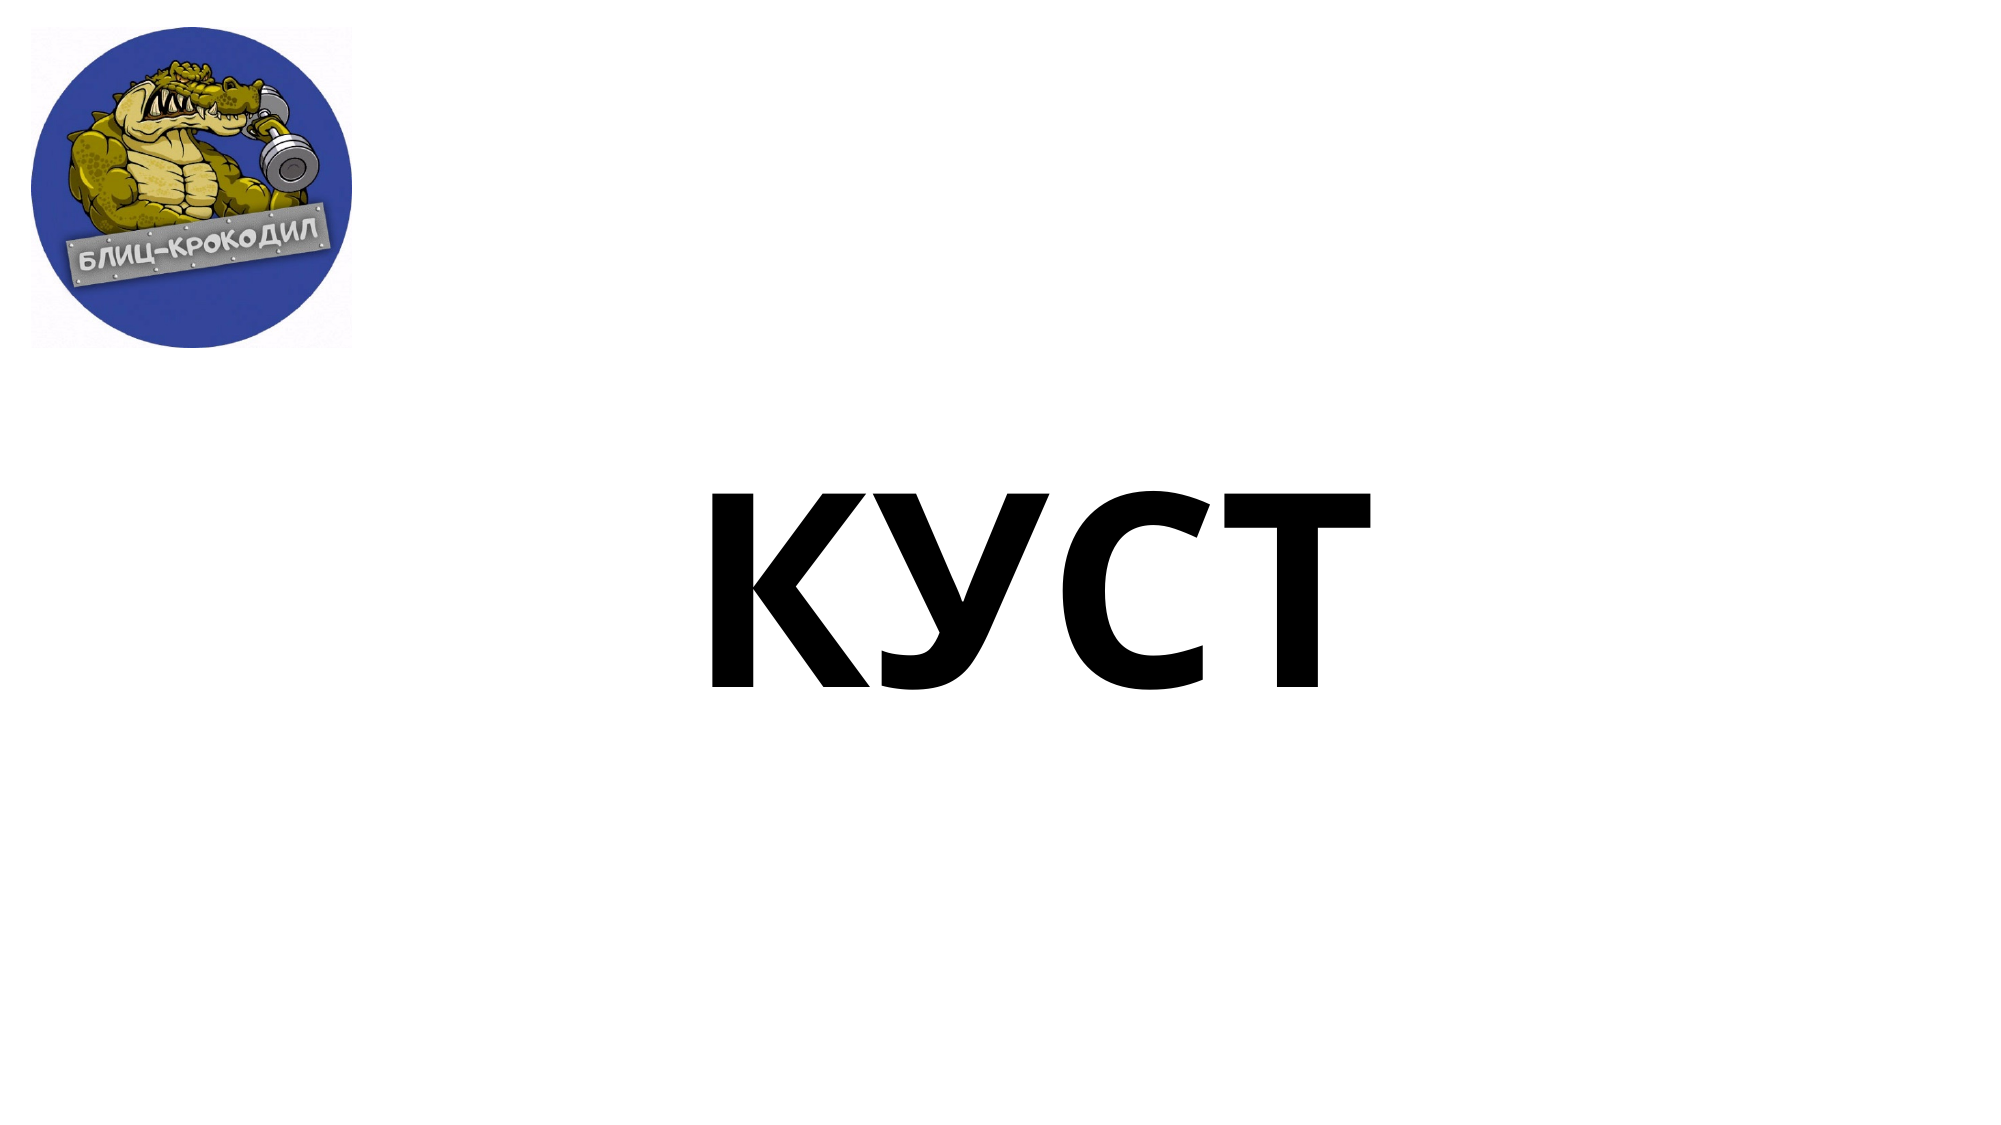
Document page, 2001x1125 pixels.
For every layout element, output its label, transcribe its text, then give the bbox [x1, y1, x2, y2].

title КУСТ [282, 361, 1783, 754]
picture [31, 27, 352, 348]
